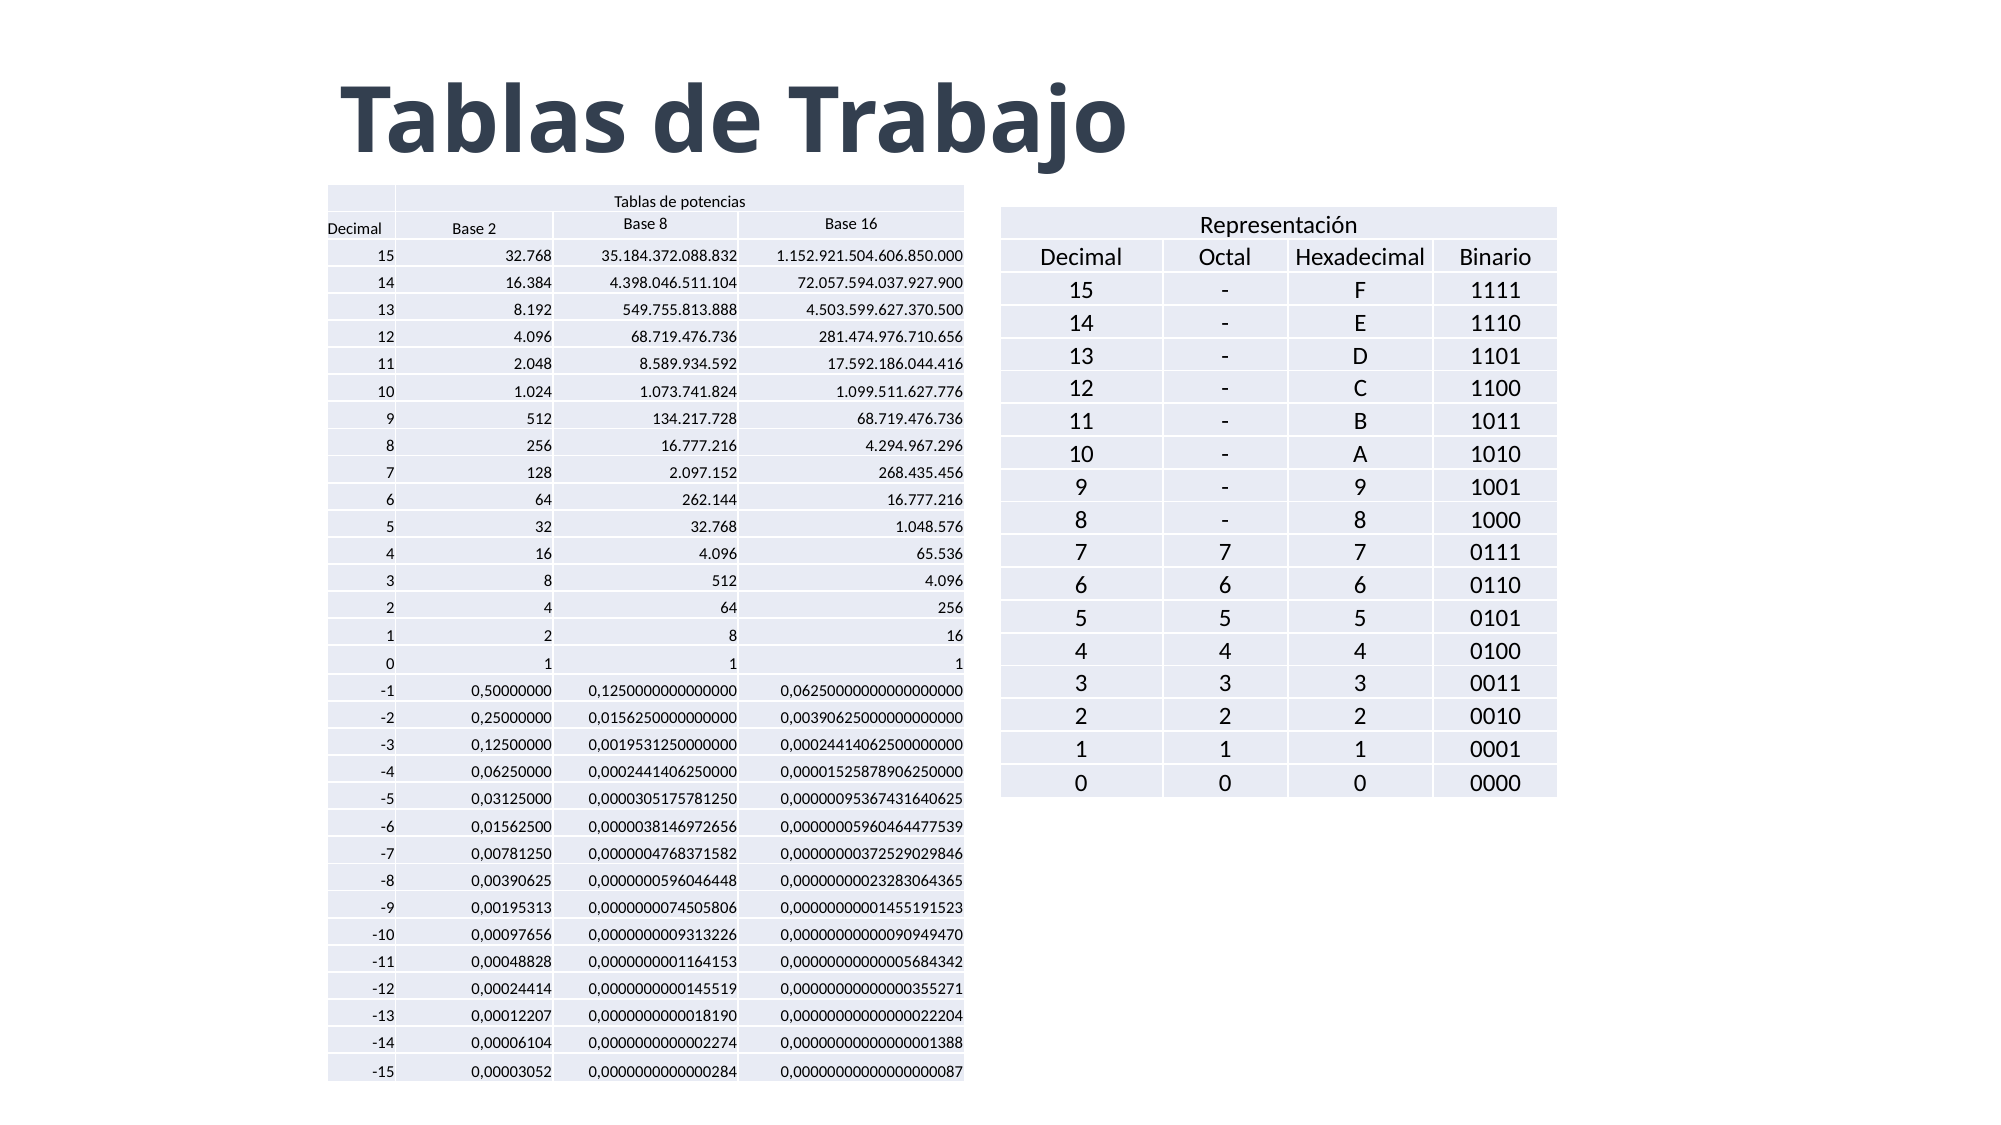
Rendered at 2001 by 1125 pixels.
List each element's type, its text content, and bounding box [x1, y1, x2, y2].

table_cell 4.503.599.627.370.500 [739, 294, 964, 319]
table_cell 2 [328, 592, 395, 617]
table_cell 1 [1001, 732, 1162, 763]
table_cell 2 [1164, 699, 1287, 730]
table_cell 0,0000000074505806 [554, 891, 737, 917]
table_cell 4.398.046.511.104 [554, 267, 737, 292]
table_cell 1100 [1434, 371, 1557, 402]
table_cell 1 [554, 646, 737, 673]
table_cell 0,00003052 [396, 1054, 552, 1081]
table_cell Base 16 [739, 233, 964, 238]
table_cell 2 [396, 619, 552, 644]
table_cell 68.719.476.736 [739, 402, 964, 428]
table_cell 8 [396, 565, 552, 590]
table_cell Octal [1164, 240, 1287, 271]
table_cell -6 [328, 810, 395, 835]
table_cell 1001 [1434, 470, 1557, 501]
table_cell 14 [328, 267, 395, 292]
table_cell 8 [1289, 502, 1432, 533]
table_cell 16 [739, 619, 964, 644]
table_cell 8.192 [396, 294, 552, 319]
table_cell 1.024 [396, 375, 552, 400]
table_cell 14 [1001, 306, 1162, 337]
table_cell -15 [328, 1054, 395, 1081]
table_cell -14 [328, 1027, 395, 1052]
table_cell 0,03125000 [396, 783, 552, 808]
table_cell 0100 [1434, 634, 1557, 665]
table_cell 0,0000000000002274 [554, 1027, 737, 1052]
table_cell 1.152.921.504.606.850.000 [739, 240, 964, 265]
table_cell 0,0000038146972656 [554, 810, 737, 835]
table_cell 5 [1289, 601, 1432, 632]
table_cell 0,0002441406250000 [554, 756, 737, 781]
table_cell 2 [1001, 699, 1162, 730]
table_cell 1 [328, 619, 395, 644]
table_cell F [1289, 273, 1432, 304]
title Tablas de Trabajo [324, 45, 1675, 233]
table_cell B [1289, 404, 1432, 435]
table_cell 4 [1289, 634, 1432, 665]
table_cell 4 [396, 592, 552, 617]
table_cell 65.536 [739, 538, 964, 563]
table_cell 1101 [1434, 339, 1557, 370]
table_cell 0,25000000 [396, 702, 552, 727]
table_cell 4.294.967.296 [739, 429, 964, 455]
table_cell 4.096 [396, 321, 552, 346]
table_cell 32.768 [396, 240, 552, 265]
table_cell 0101 [1434, 601, 1557, 632]
table_cell 0010 [1434, 699, 1557, 730]
table_cell 0,0156250000000000 [554, 702, 737, 727]
table_cell 0,00000000000005684342 [739, 946, 964, 971]
table_cell 7 [328, 456, 395, 482]
table_cell 0,00012207 [396, 1000, 552, 1025]
table_cell 7 [1289, 535, 1432, 566]
table_cell 0,00000095367431640625 [739, 783, 964, 808]
table_cell 3 [1289, 666, 1432, 697]
table_cell 2 [1289, 699, 1432, 730]
table_cell E [1289, 306, 1432, 337]
table_cell 16.384 [396, 267, 552, 292]
table_cell -10 [328, 919, 395, 944]
table_cell 0,00000000000000022204 [739, 1000, 964, 1025]
table_cell 262.144 [554, 484, 737, 509]
table_cell 0,00000000372529029846 [739, 837, 964, 863]
table_cell Binario [1434, 240, 1557, 271]
table_cell 0,00000000000090949470 [739, 919, 964, 944]
table_cell 0,1250000000000000 [554, 675, 737, 700]
table_cell 17.592.186.044.416 [739, 348, 964, 373]
table_cell 0,12500000 [396, 729, 552, 754]
table_cell 1 [739, 646, 964, 673]
table_cell 3 [1164, 666, 1287, 697]
table_cell 16.777.216 [554, 429, 737, 455]
table_cell 0110 [1434, 568, 1557, 599]
table_cell 0,0000305175781250 [554, 783, 737, 808]
table_cell 512 [396, 402, 552, 428]
table_cell 11 [328, 348, 395, 373]
table_cell 5 [1001, 601, 1162, 632]
table_cell 6 [328, 484, 395, 509]
table_cell 1011 [1434, 404, 1557, 435]
table_cell C [1289, 371, 1432, 402]
table_cell 6 [1001, 568, 1162, 599]
table_cell 0111 [1434, 535, 1557, 566]
table_cell -9 [328, 891, 395, 917]
table_cell 0,00024414 [396, 973, 552, 998]
table_cell 134.217.728 [554, 402, 737, 428]
table_cell 0000 [1434, 765, 1557, 797]
table_cell -12 [328, 973, 395, 998]
table_cell 11 [1001, 404, 1162, 435]
table_cell 0001 [1434, 732, 1557, 763]
table_cell 0,00024414062500000000 [739, 729, 964, 754]
table_cell 4.096 [739, 565, 964, 590]
table_cell - [1164, 273, 1287, 304]
table_cell - [1164, 371, 1287, 402]
table_cell 0,06250000000000000000 [739, 675, 964, 700]
table_cell 0 [1164, 765, 1287, 797]
table_cell 1 [1164, 732, 1287, 763]
table_cell 256 [739, 592, 964, 617]
table_cell 6 [1164, 568, 1287, 599]
table_cell - [1164, 470, 1287, 501]
table_cell Decimal [1001, 240, 1162, 271]
table_cell 0,00390625 [396, 864, 552, 890]
table_cell 1.048.576 [739, 511, 964, 536]
table_header Representación [1001, 207, 1557, 238]
table_cell 15 [1001, 273, 1162, 304]
table_cell -8 [328, 864, 395, 890]
table_cell Hexadecimal [1289, 240, 1432, 271]
table_cell 0,0000000596046448 [554, 864, 737, 890]
table_cell 1 [1289, 732, 1432, 763]
table_cell 0 [1289, 765, 1432, 797]
table_cell 0,00000000001455191523 [739, 891, 964, 917]
table_cell 9 [1289, 470, 1432, 501]
table_cell 0,01562500 [396, 810, 552, 835]
table_cell 32 [396, 511, 552, 536]
table_cell 13 [328, 294, 395, 319]
table_cell 8 [328, 429, 395, 455]
table_cell 0,0000000000018190 [554, 1000, 737, 1025]
table_cell 2.048 [396, 348, 552, 373]
table_cell 3 [328, 565, 395, 590]
table_cell 0,00001525878906250000 [739, 756, 964, 781]
table_cell 1.099.511.627.776 [739, 375, 964, 400]
table_cell 8 [554, 619, 737, 644]
table_cell 268.435.456 [739, 456, 964, 482]
table_cell 0,00006104 [396, 1027, 552, 1052]
table_cell 0,0019531250000000 [554, 729, 737, 754]
table_cell 68.719.476.736 [554, 321, 737, 346]
table_cell - [1164, 306, 1287, 337]
table_cell 0,00195313 [396, 891, 552, 917]
table_cell 0,00097656 [396, 919, 552, 944]
table_cell D [1289, 339, 1432, 370]
table_cell 4 [1001, 634, 1162, 665]
table_cell -11 [328, 946, 395, 971]
table_cell -5 [328, 783, 395, 808]
table_cell -1 [328, 675, 395, 700]
table_cell 8.589.934.592 [554, 348, 737, 373]
table_cell 1110 [1434, 306, 1557, 337]
table_cell 0 [1001, 765, 1162, 797]
table_cell 4 [328, 538, 395, 563]
table_cell -7 [328, 837, 395, 863]
table_cell 0,0000000000145519 [554, 973, 737, 998]
table_cell A [1289, 437, 1432, 468]
table_cell 1111 [1434, 273, 1557, 304]
table_cell 32.768 [554, 511, 737, 536]
table_cell 9 [328, 402, 395, 428]
table_cell 1010 [1434, 437, 1557, 468]
table_cell 10 [1001, 437, 1162, 468]
table_cell 0,00000005960464477539 [739, 810, 964, 835]
table_cell -4 [328, 756, 395, 781]
table_cell 5 [1164, 601, 1287, 632]
table_cell 64 [554, 592, 737, 617]
table_cell 0,00781250 [396, 837, 552, 863]
table_cell 281.474.976.710.656 [739, 321, 964, 346]
table_cell 256 [396, 429, 552, 455]
table_cell -3 [328, 729, 395, 754]
table_cell 0 [328, 646, 395, 673]
table_cell 0,00000000000000001388 [739, 1027, 964, 1052]
table_cell 0,00390625000000000000 [739, 702, 964, 727]
table_cell -2 [328, 702, 395, 727]
table_cell 0,50000000 [396, 675, 552, 700]
table_cell 0,00048828 [396, 946, 552, 971]
table_cell 0,0000000009313226 [554, 919, 737, 944]
table_cell 35.184.372.088.832 [554, 240, 737, 265]
table_cell 549.755.813.888 [554, 294, 737, 319]
table_cell 512 [554, 565, 737, 590]
table_cell - [1164, 404, 1287, 435]
table_cell 3 [1001, 666, 1162, 697]
table_cell - [1164, 437, 1287, 468]
table_cell 6 [1289, 568, 1432, 599]
table_cell 0,06250000 [396, 756, 552, 781]
table_cell 7 [1164, 535, 1287, 566]
table_cell 0,0000000000000284 [554, 1054, 737, 1081]
table_cell Base 8 [554, 233, 737, 238]
table_cell 12 [328, 321, 395, 346]
table_cell - [1164, 339, 1287, 370]
table_cell Decimal [328, 233, 395, 238]
table_cell 12 [1001, 371, 1162, 402]
table_cell 0,0000004768371582 [554, 837, 737, 863]
table_cell 0,0000000001164153 [554, 946, 737, 971]
table_cell 0,00000000000000000087 [739, 1054, 964, 1081]
table_cell 64 [396, 484, 552, 509]
table_cell 1 [396, 646, 552, 673]
table_cell 1000 [1434, 502, 1557, 533]
table_cell - [1164, 502, 1287, 533]
table_cell Base 2 [396, 233, 552, 238]
table_cell 15 [328, 240, 395, 265]
table_cell 7 [1001, 535, 1162, 566]
table_cell 2.097.152 [554, 456, 737, 482]
table_cell 1.073.741.824 [554, 375, 737, 400]
table_cell 72.057.594.037.927.900 [739, 267, 964, 292]
table_cell -13 [328, 1000, 395, 1025]
table_cell 0011 [1434, 666, 1557, 697]
table_cell 13 [1001, 339, 1162, 370]
table_cell 4 [1164, 634, 1287, 665]
table_cell 16 [396, 538, 552, 563]
table_cell 16.777.216 [739, 484, 964, 509]
table_cell 0,00000000000000355271 [739, 973, 964, 998]
table_cell 0,00000000023283064365 [739, 864, 964, 890]
table_cell 8 [1001, 502, 1162, 533]
table_cell 5 [328, 511, 395, 536]
table_cell 10 [328, 375, 395, 400]
table_cell 128 [396, 456, 552, 482]
table_cell 4.096 [554, 538, 737, 563]
table_cell 9 [1001, 470, 1162, 501]
